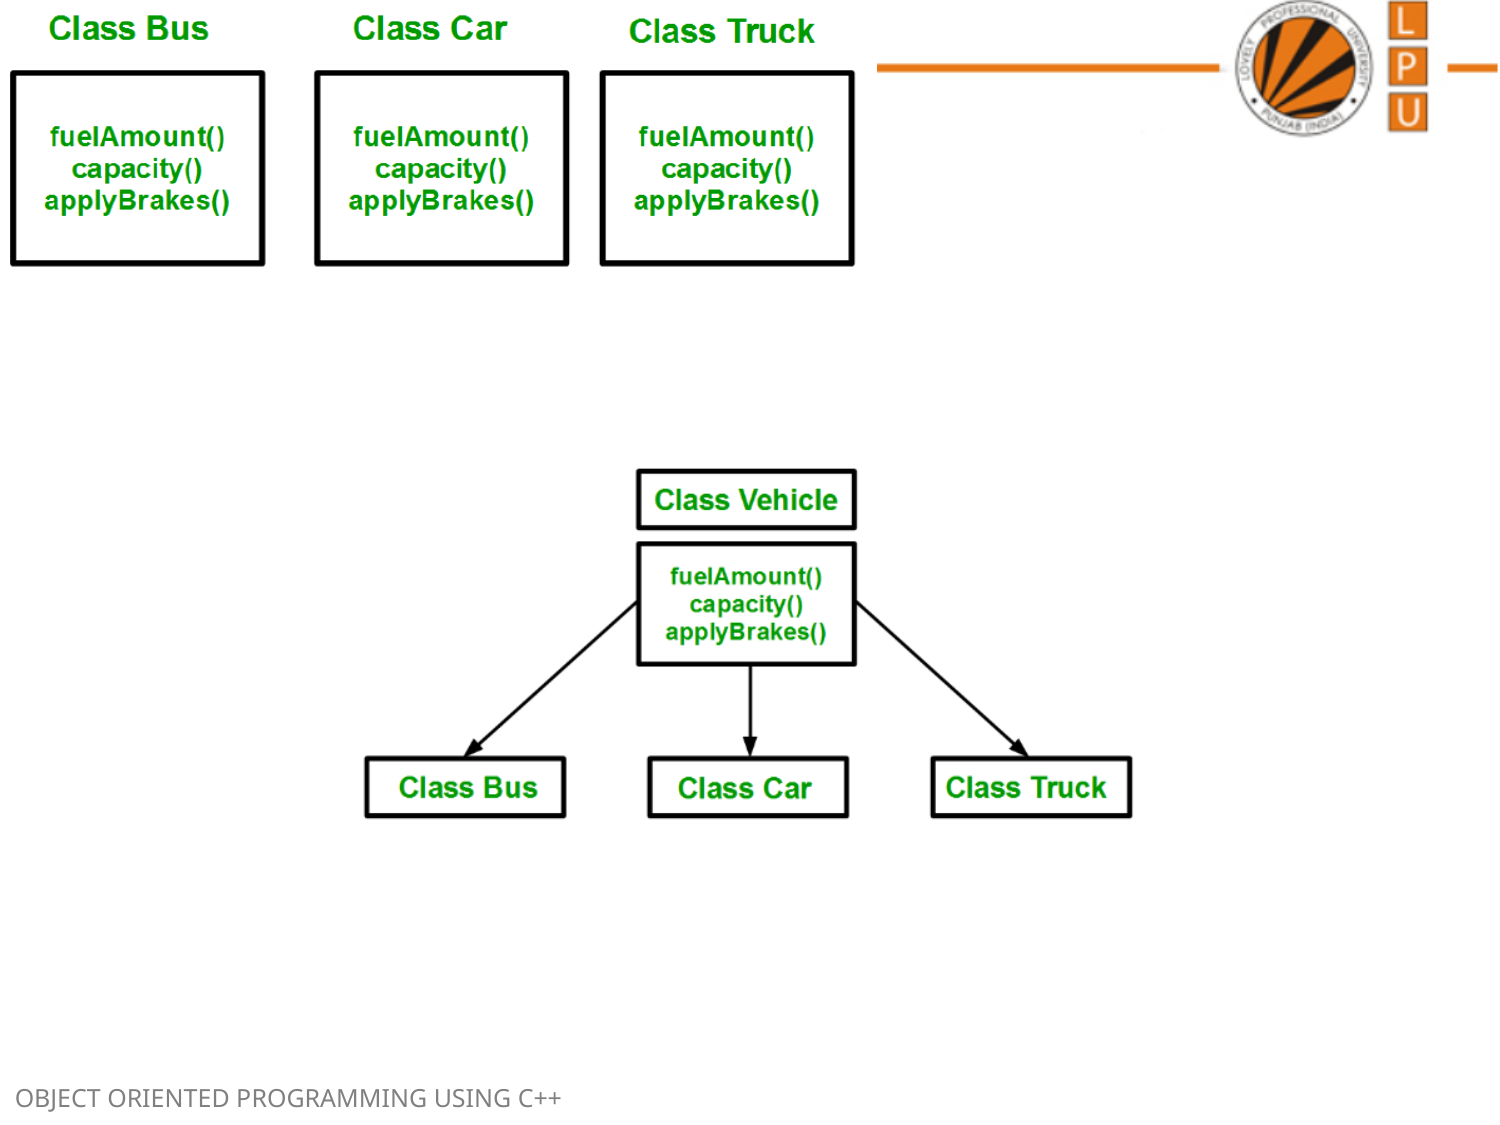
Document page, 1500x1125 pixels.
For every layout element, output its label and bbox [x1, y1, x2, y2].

list [320, 430, 1180, 838]
picture [0, 0, 1500, 274]
